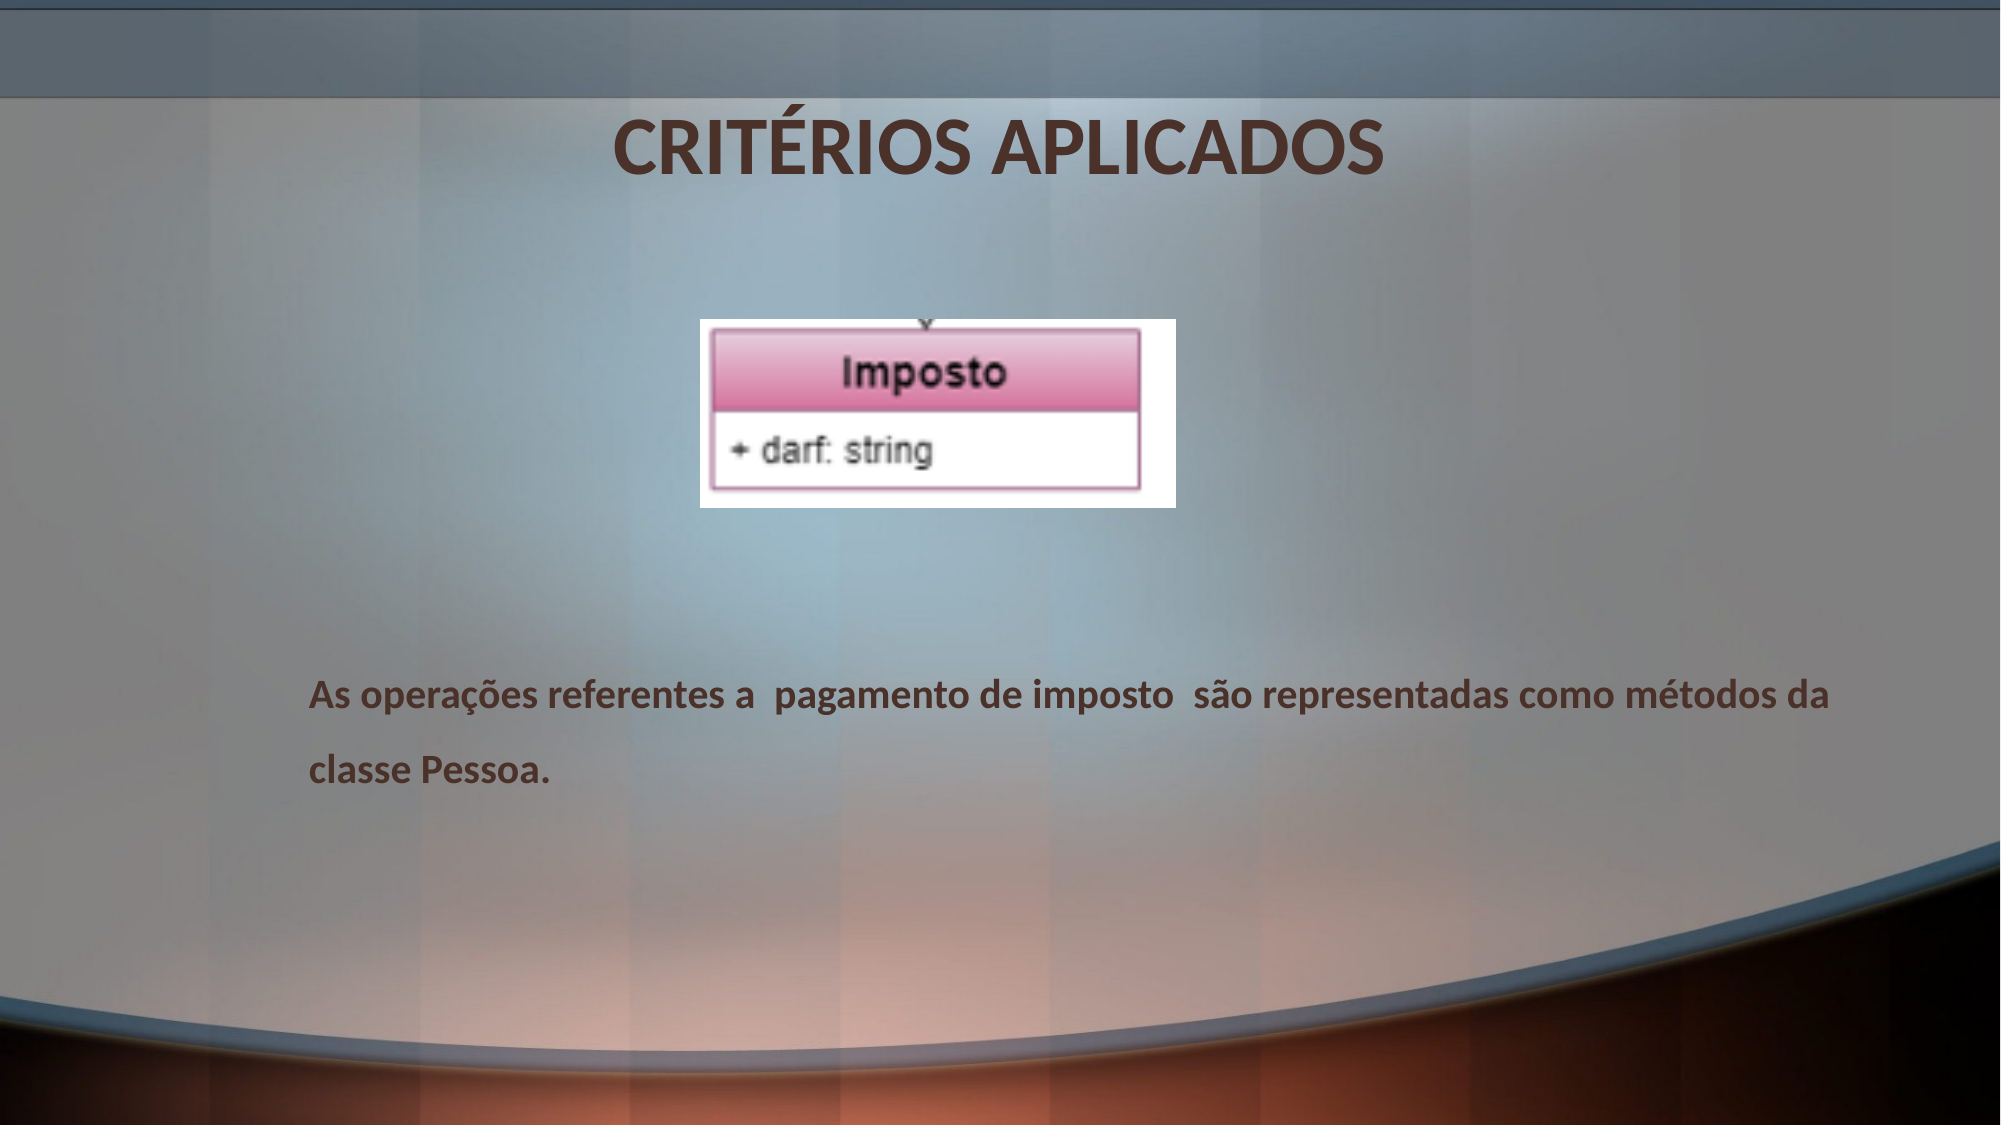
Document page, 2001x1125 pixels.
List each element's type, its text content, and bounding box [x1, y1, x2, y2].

title CRITÉRIOS APLICADOS [171, 55, 1829, 244]
list As operações referentes a pagamento de imposto são representadas como métodos da classe Pessoa. [294, 633, 1951, 1125]
picture [0, 0, 2001, 1125]
